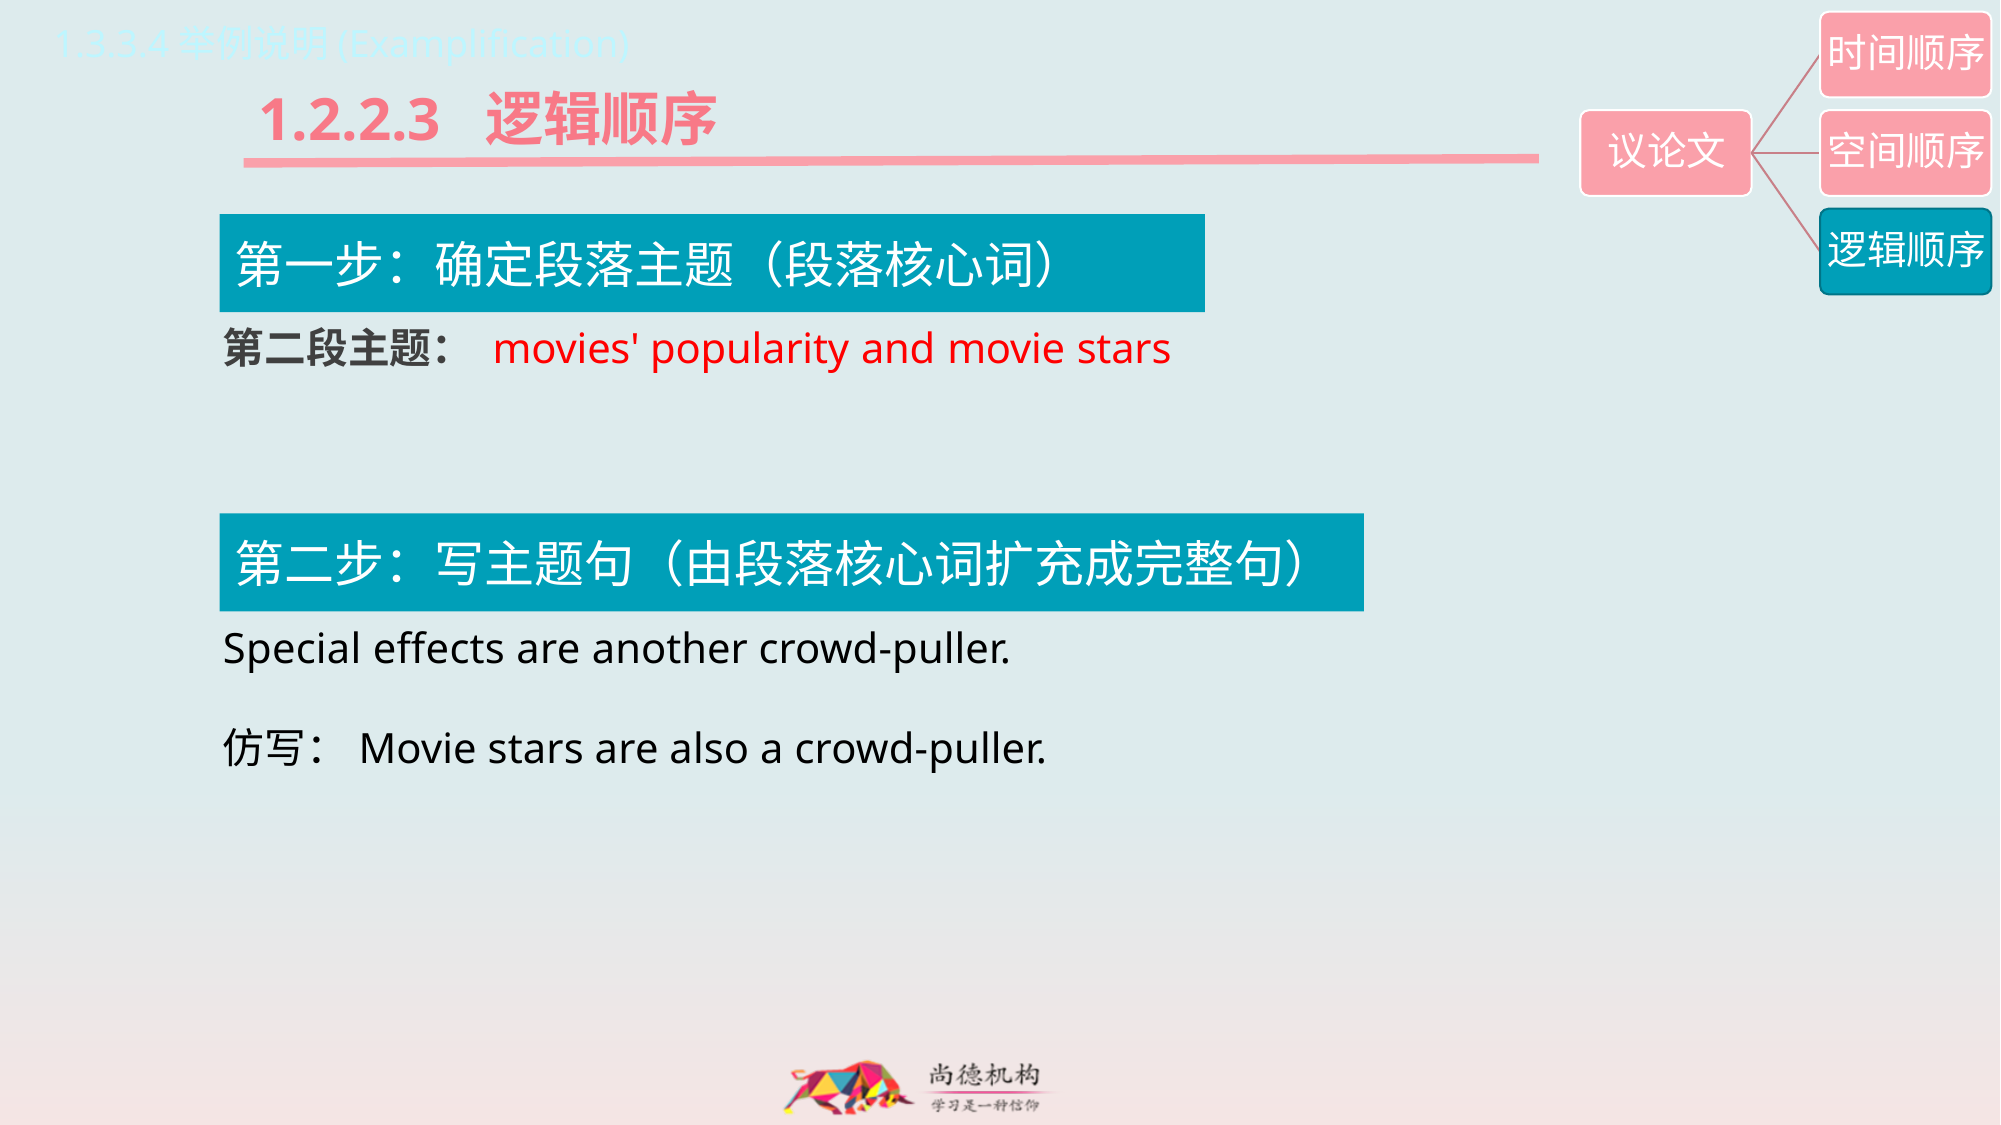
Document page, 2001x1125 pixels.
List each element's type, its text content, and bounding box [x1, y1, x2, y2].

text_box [243, 158, 1452, 163]
text_box 第一步：确定段落主题（段落核心词） [219, 213, 1206, 313]
text_box 1.2.2.3 逻辑顺序 [243, 75, 1452, 158]
picture [775, 1053, 1225, 1125]
text_box 1.3.3.4举例说明(Examplification) [38, 12, 645, 73]
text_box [1452, 11, 2000, 295]
text_box 第二步：写主题句（由段落核心词扩充成完整句） [219, 512, 1365, 612]
text_box 第二段主题： movies' popularity and movie stars Special effects are another crowd-puller. 仿写：Movie stars are also a crowd-puller. [208, 214, 1792, 780]
